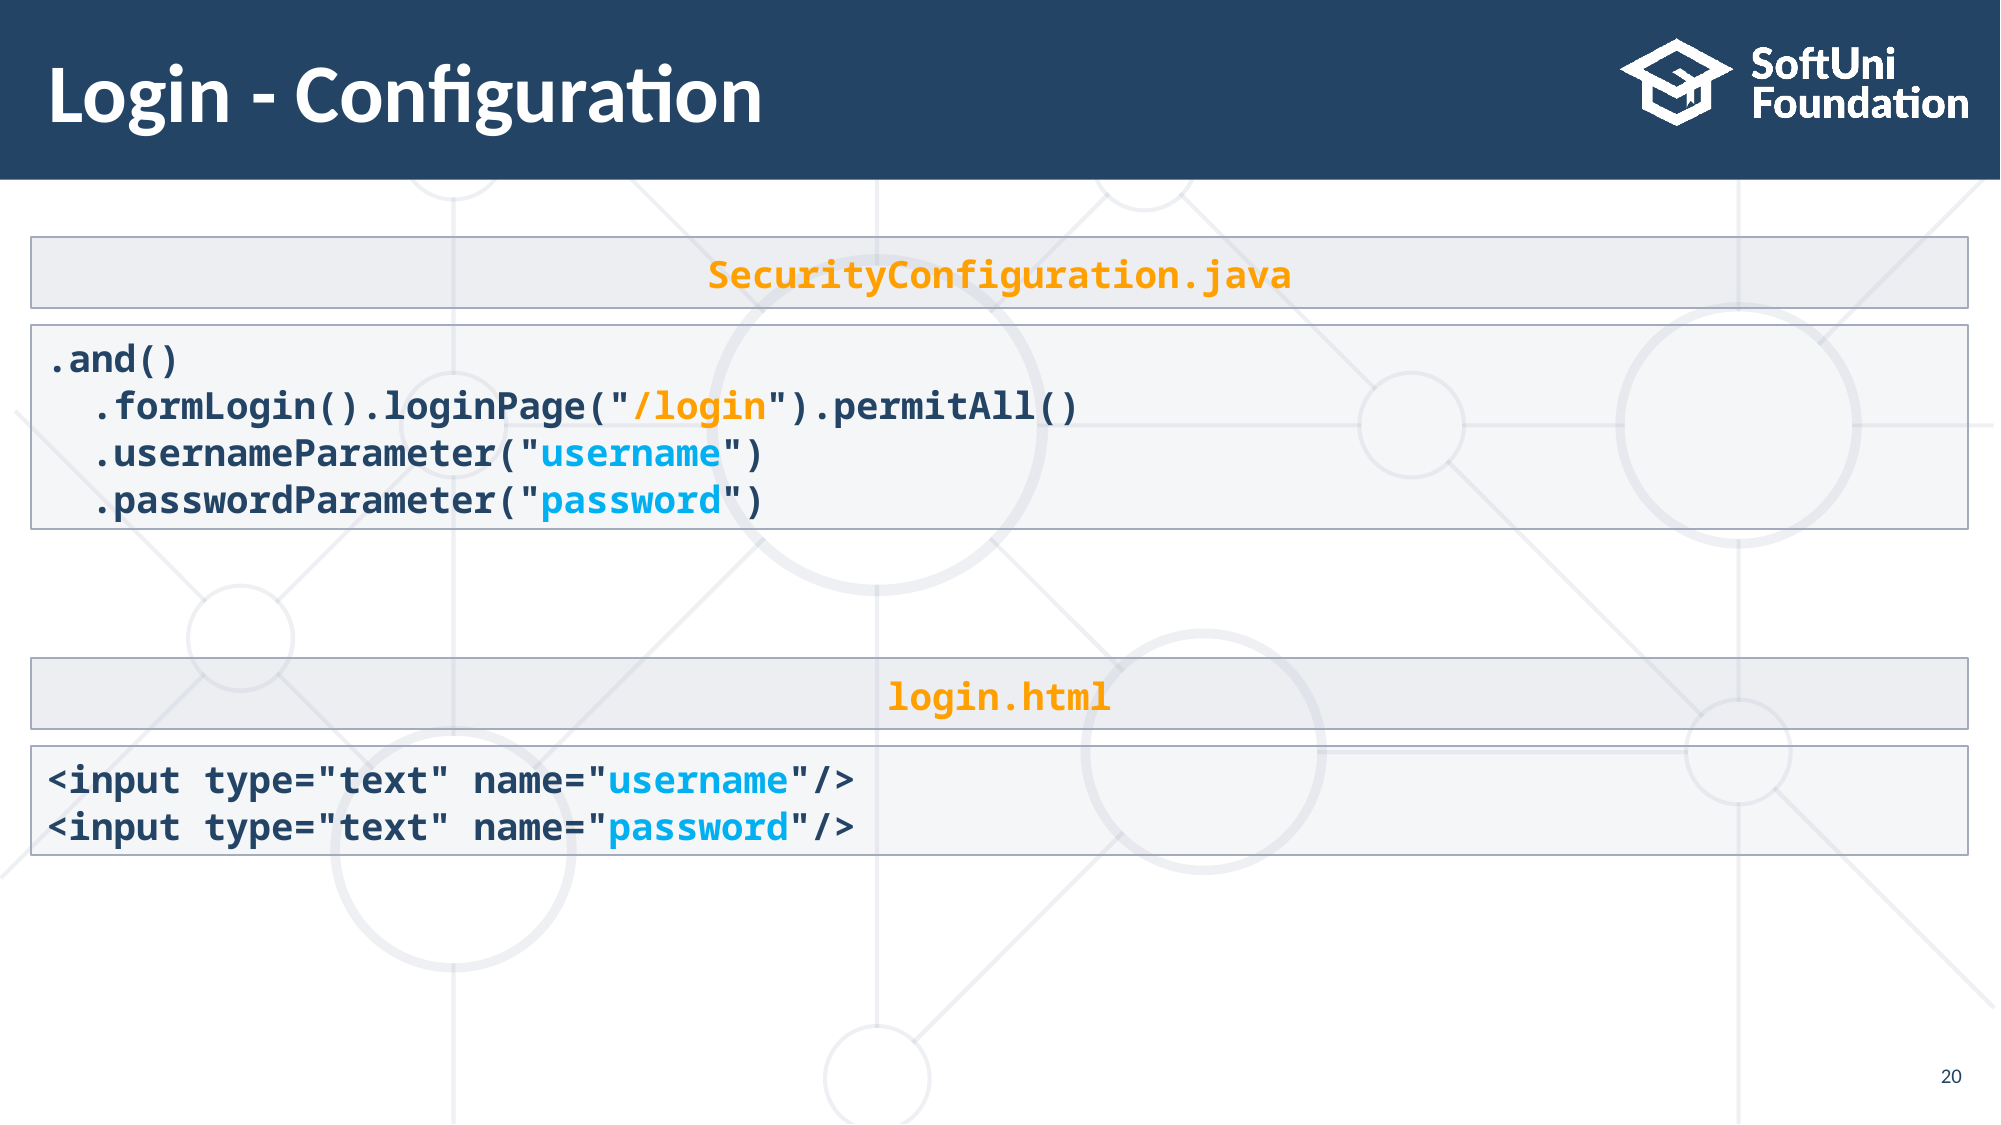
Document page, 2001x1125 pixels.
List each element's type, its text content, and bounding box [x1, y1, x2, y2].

picture [1619, 38, 1968, 126]
text_box <input type="text" name="username"/> <input type="text" name="password"/> [31, 745, 1968, 856]
title Login - Configuration [31, 16, 1591, 162]
slide_number 20 [1897, 1049, 1968, 1100]
text_box login.html [31, 658, 1968, 730]
text_box SecurityConfiguration.java [31, 237, 1968, 309]
text_box .and() .formLogin().loginPage("/login").permitAll() .usernameParameter("username") .passwordParameter("password") [31, 324, 1968, 529]
